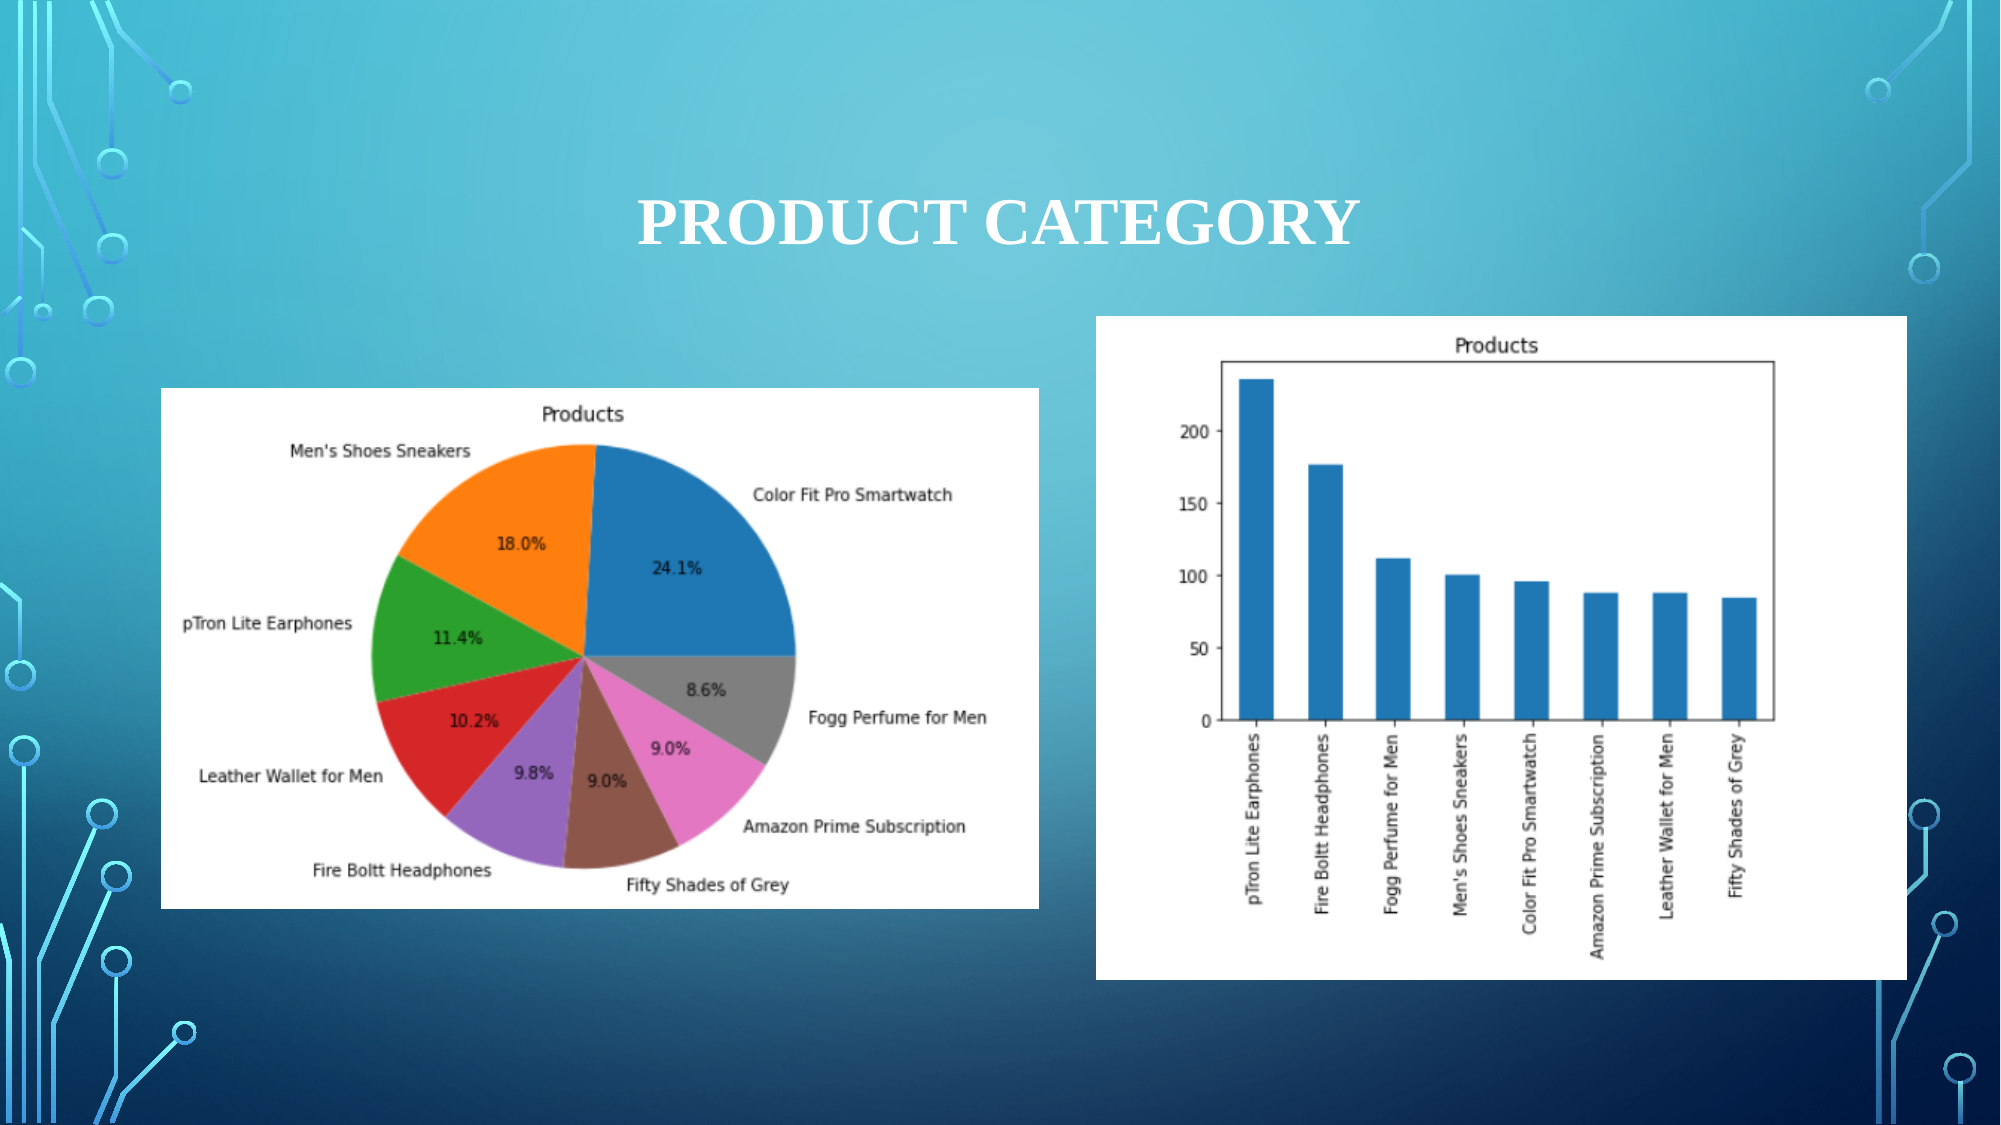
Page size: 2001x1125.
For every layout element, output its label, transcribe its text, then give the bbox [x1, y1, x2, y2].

title Product Category [187, 101, 1813, 344]
picture [1095, 316, 1907, 980]
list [161, 387, 1040, 909]
